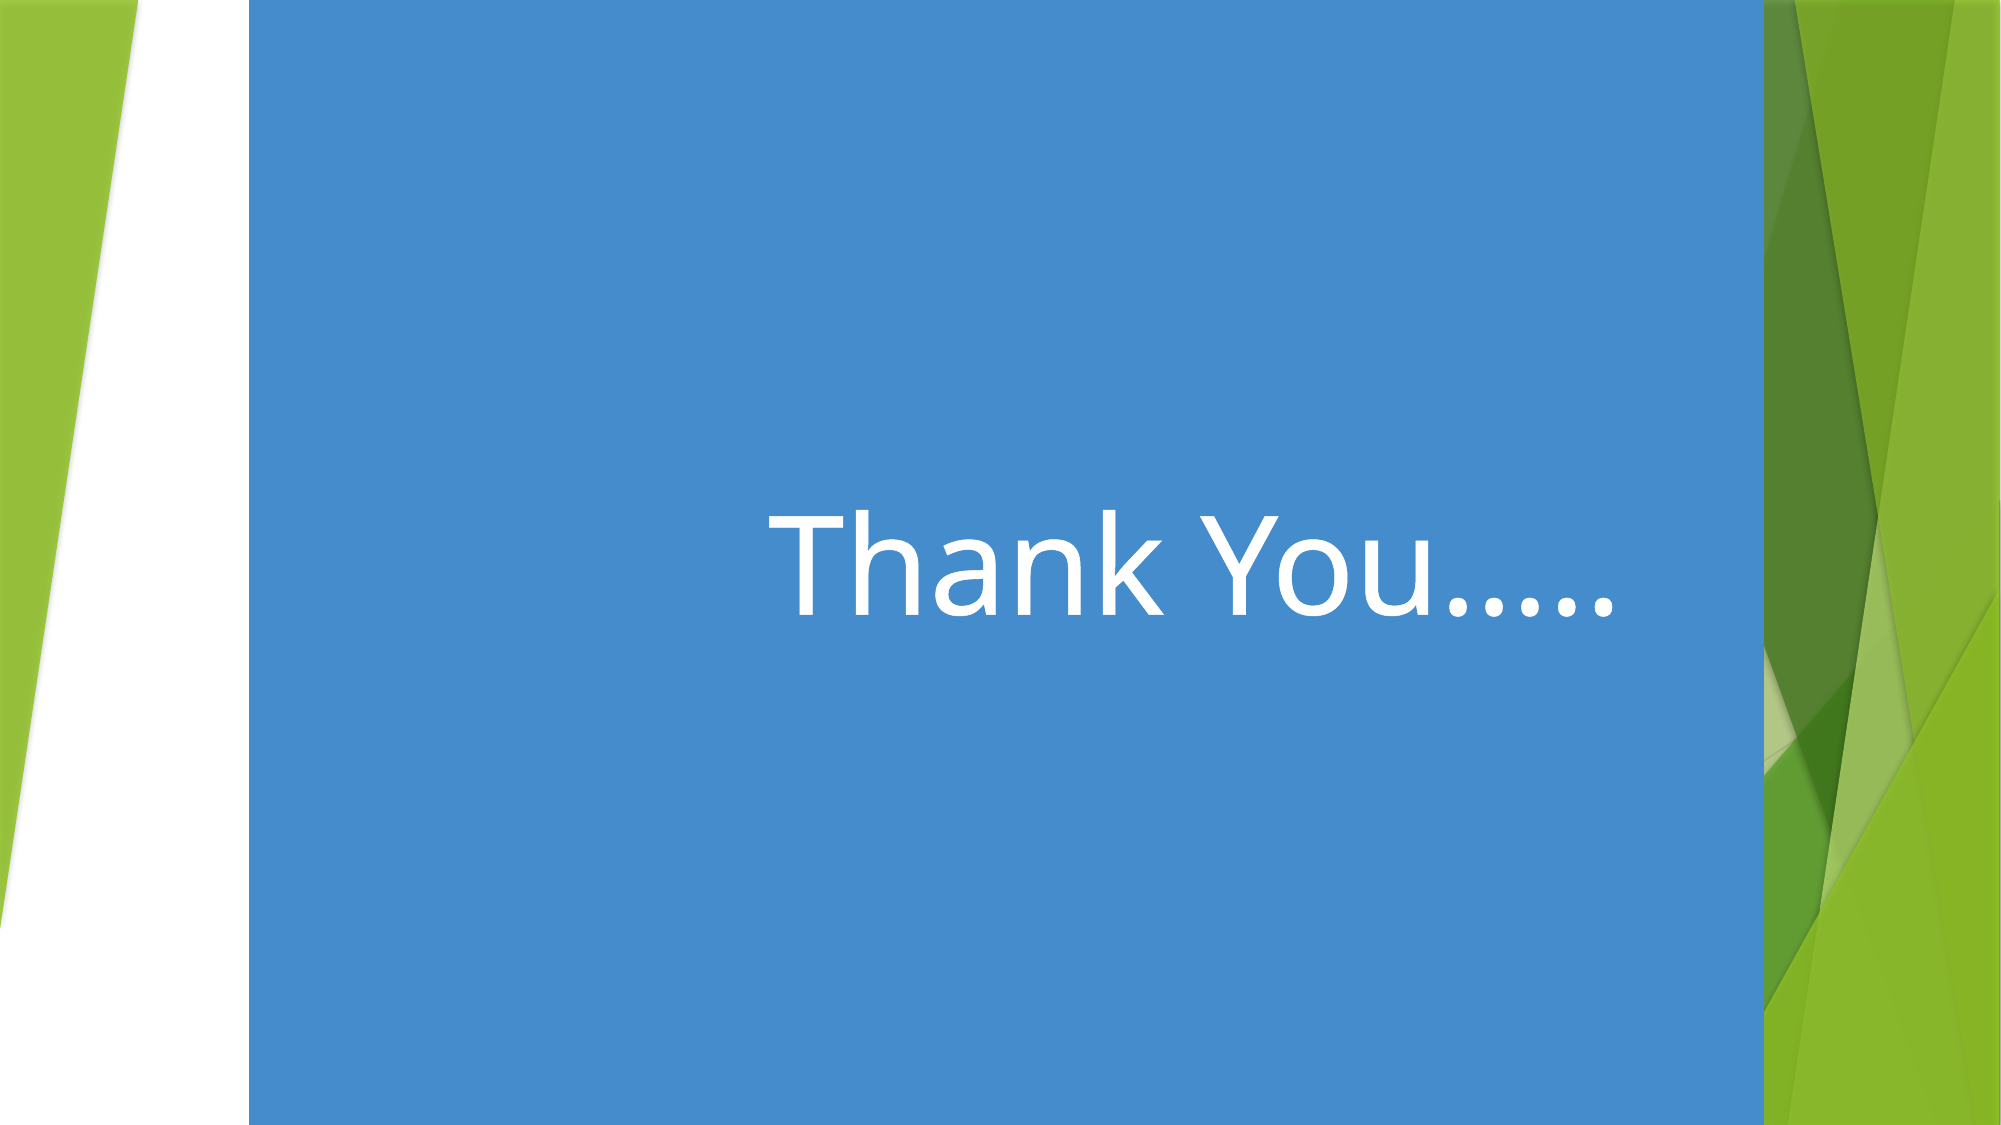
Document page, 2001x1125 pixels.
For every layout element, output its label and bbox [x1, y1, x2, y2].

picture [249, 0, 1765, 1125]
